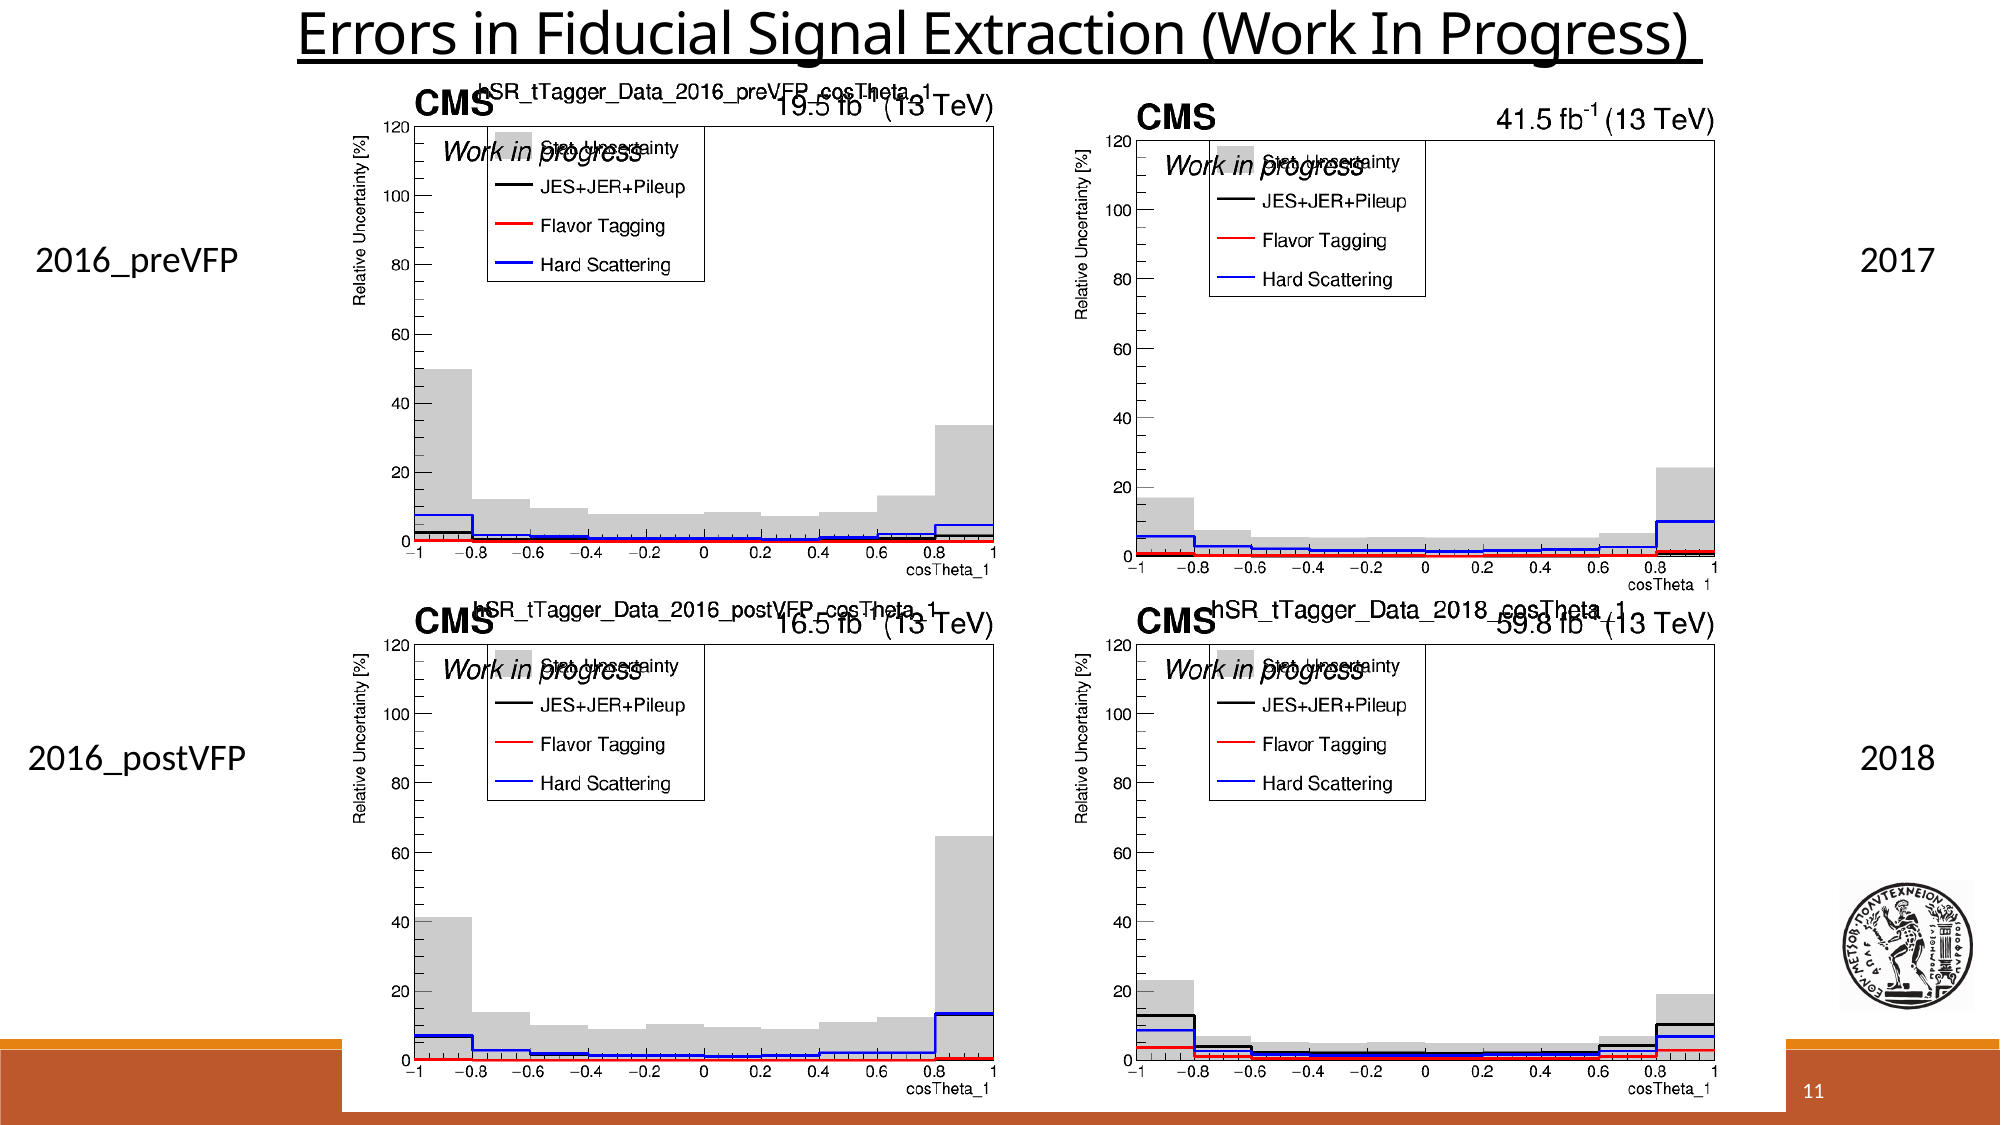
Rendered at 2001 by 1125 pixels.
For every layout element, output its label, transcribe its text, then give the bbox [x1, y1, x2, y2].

text_box Errors in Fiducial Signal Extraction (Work In Progress) [136, 0, 1863, 75]
text_box 2016_postVFP [0, 725, 303, 786]
text_box 2018 [1794, 725, 2000, 786]
picture [342, 73, 1786, 1112]
slide_number 11 [1788, 1059, 1840, 1120]
text_box 2016_preVFP [0, 227, 303, 287]
picture [1839, 880, 1975, 1012]
text_box 2017 [1794, 227, 2000, 287]
